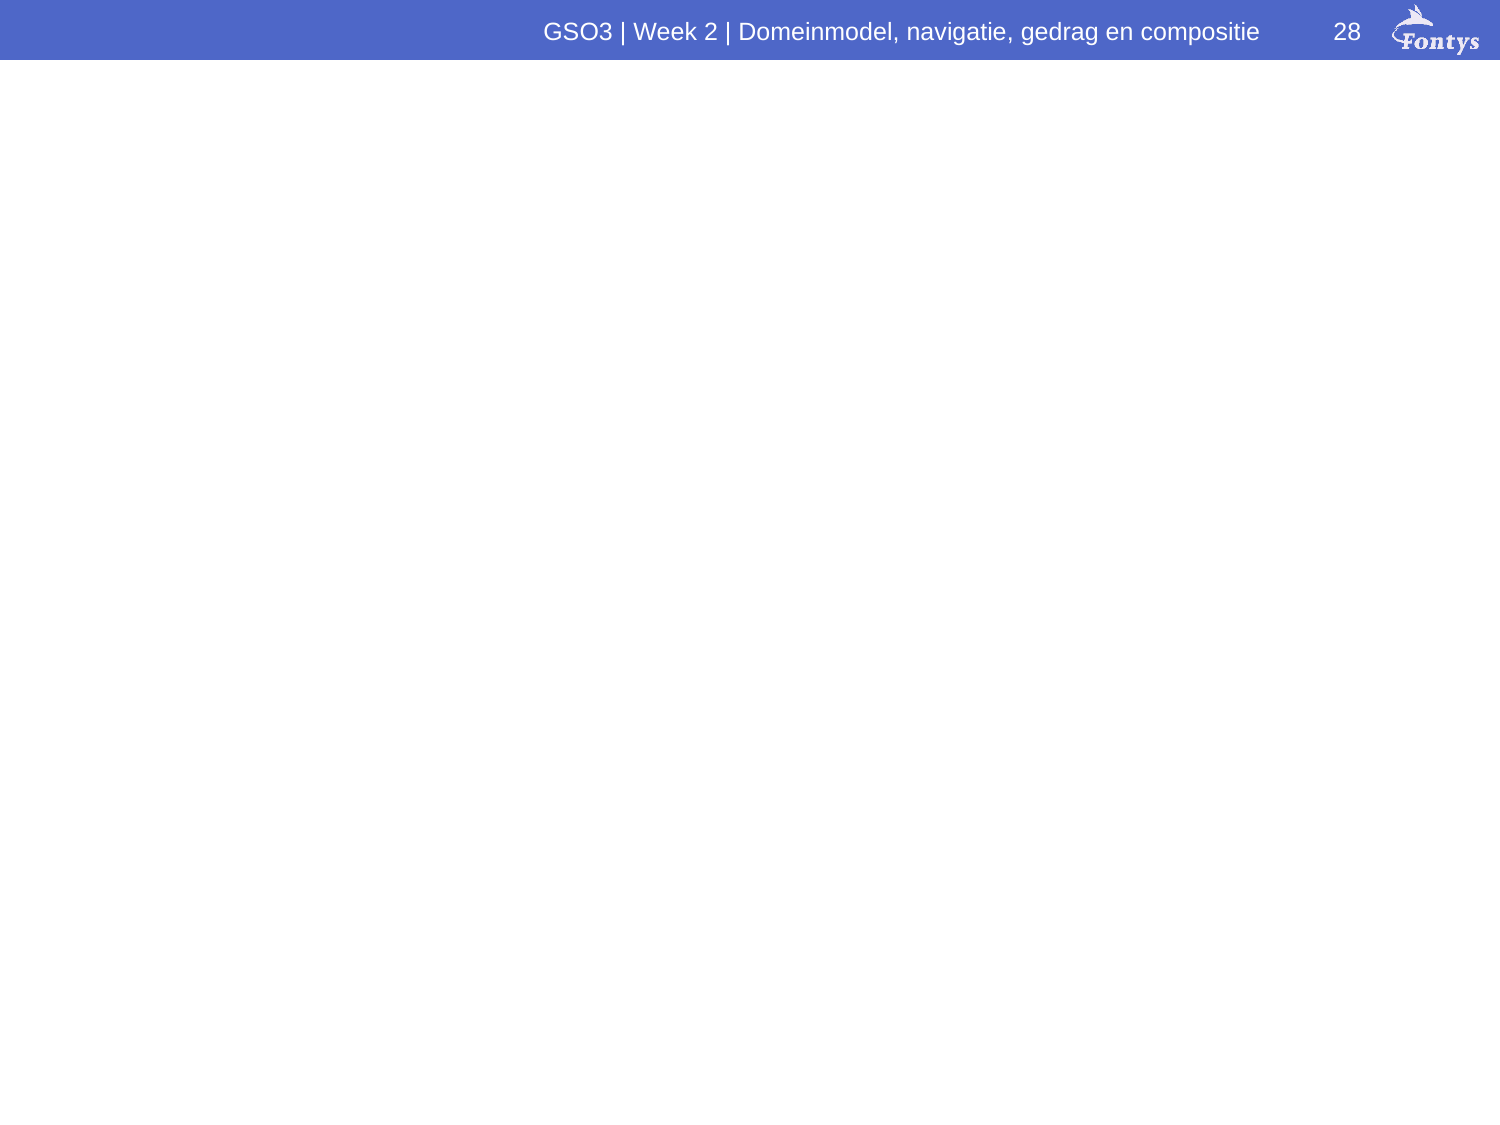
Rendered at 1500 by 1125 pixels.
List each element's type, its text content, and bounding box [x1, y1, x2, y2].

footer GSO3 | Week 2 | Domeinmodel, navigatie, gedrag en compositie [75, 12, 1277, 51]
slide_number 28 [1293, 12, 1376, 50]
